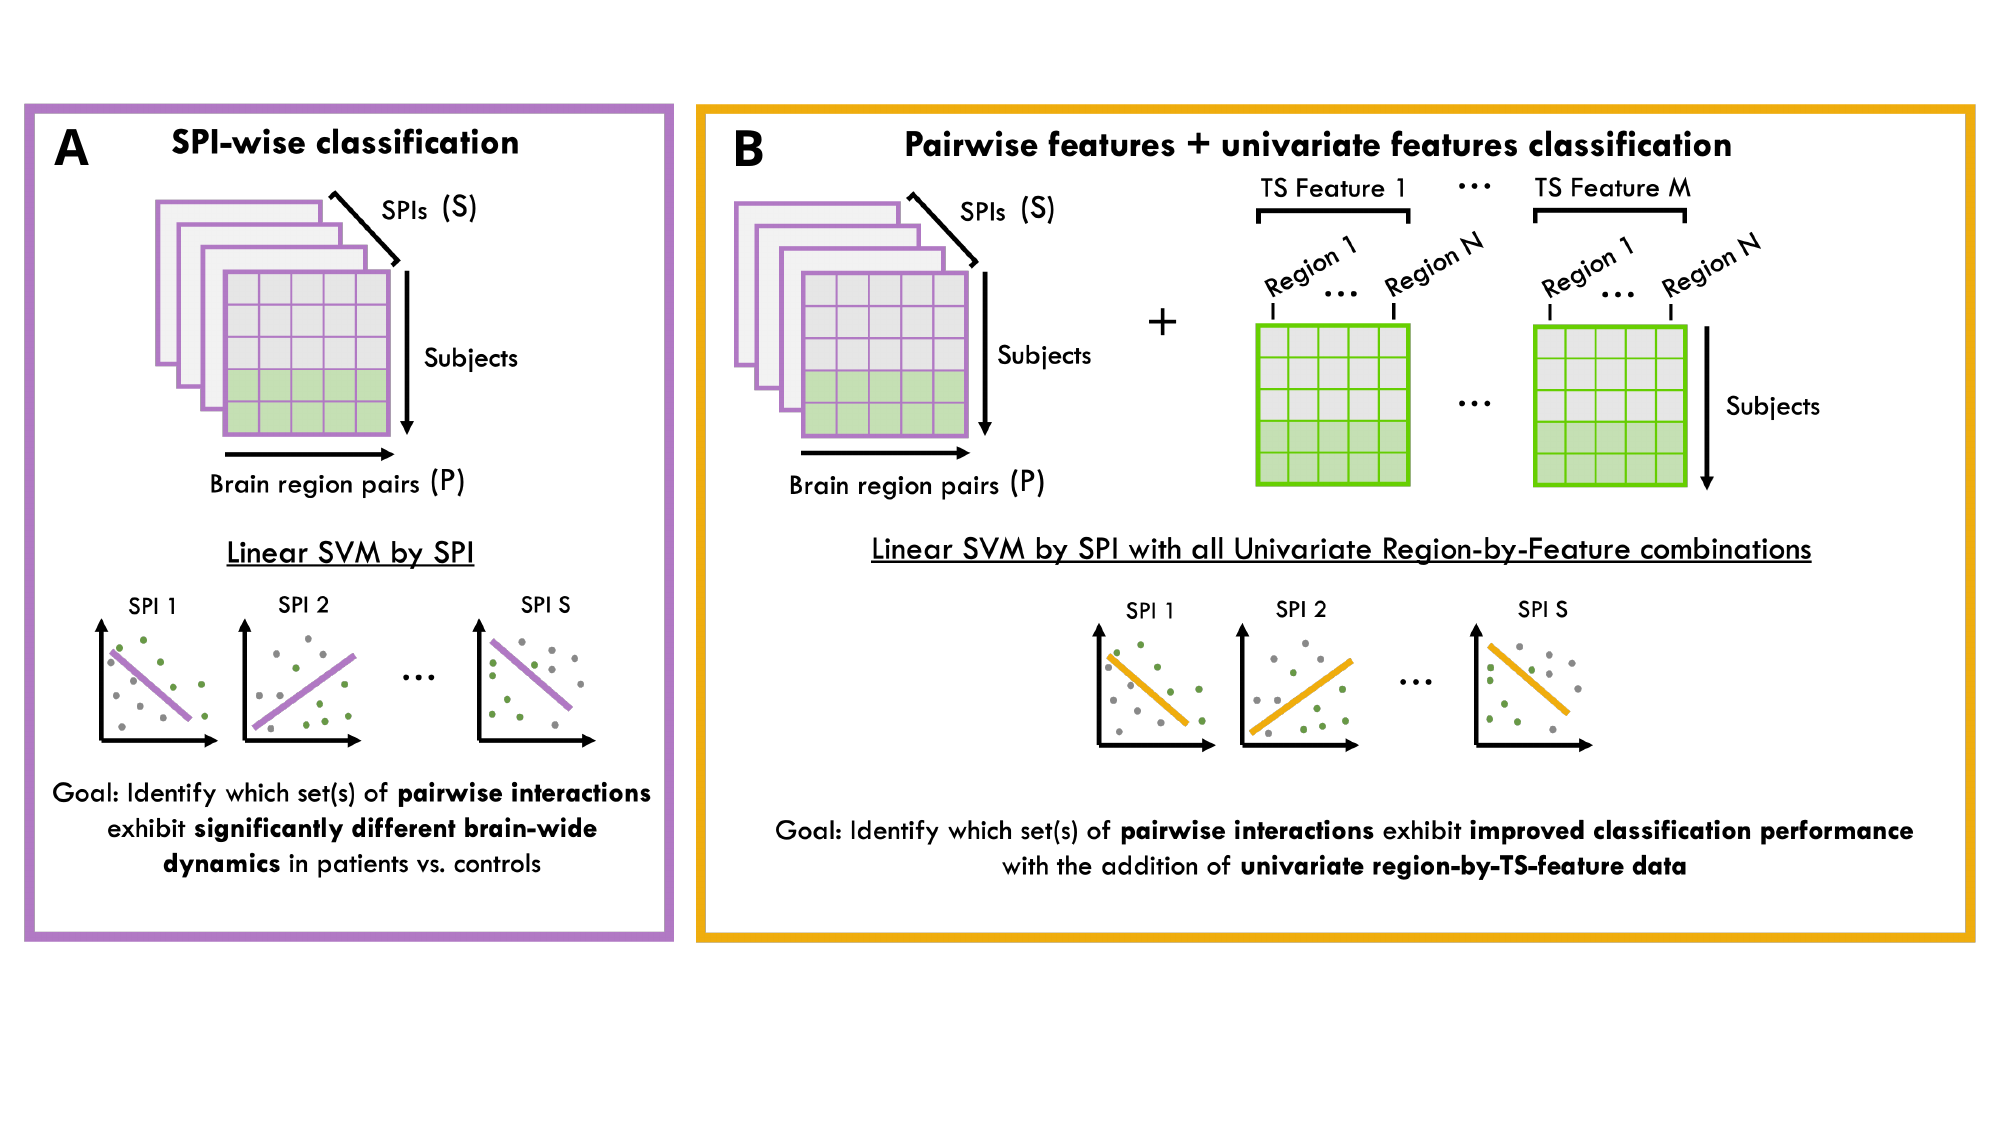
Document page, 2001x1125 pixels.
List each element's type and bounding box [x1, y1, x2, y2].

picture [24, 102, 1976, 943]
